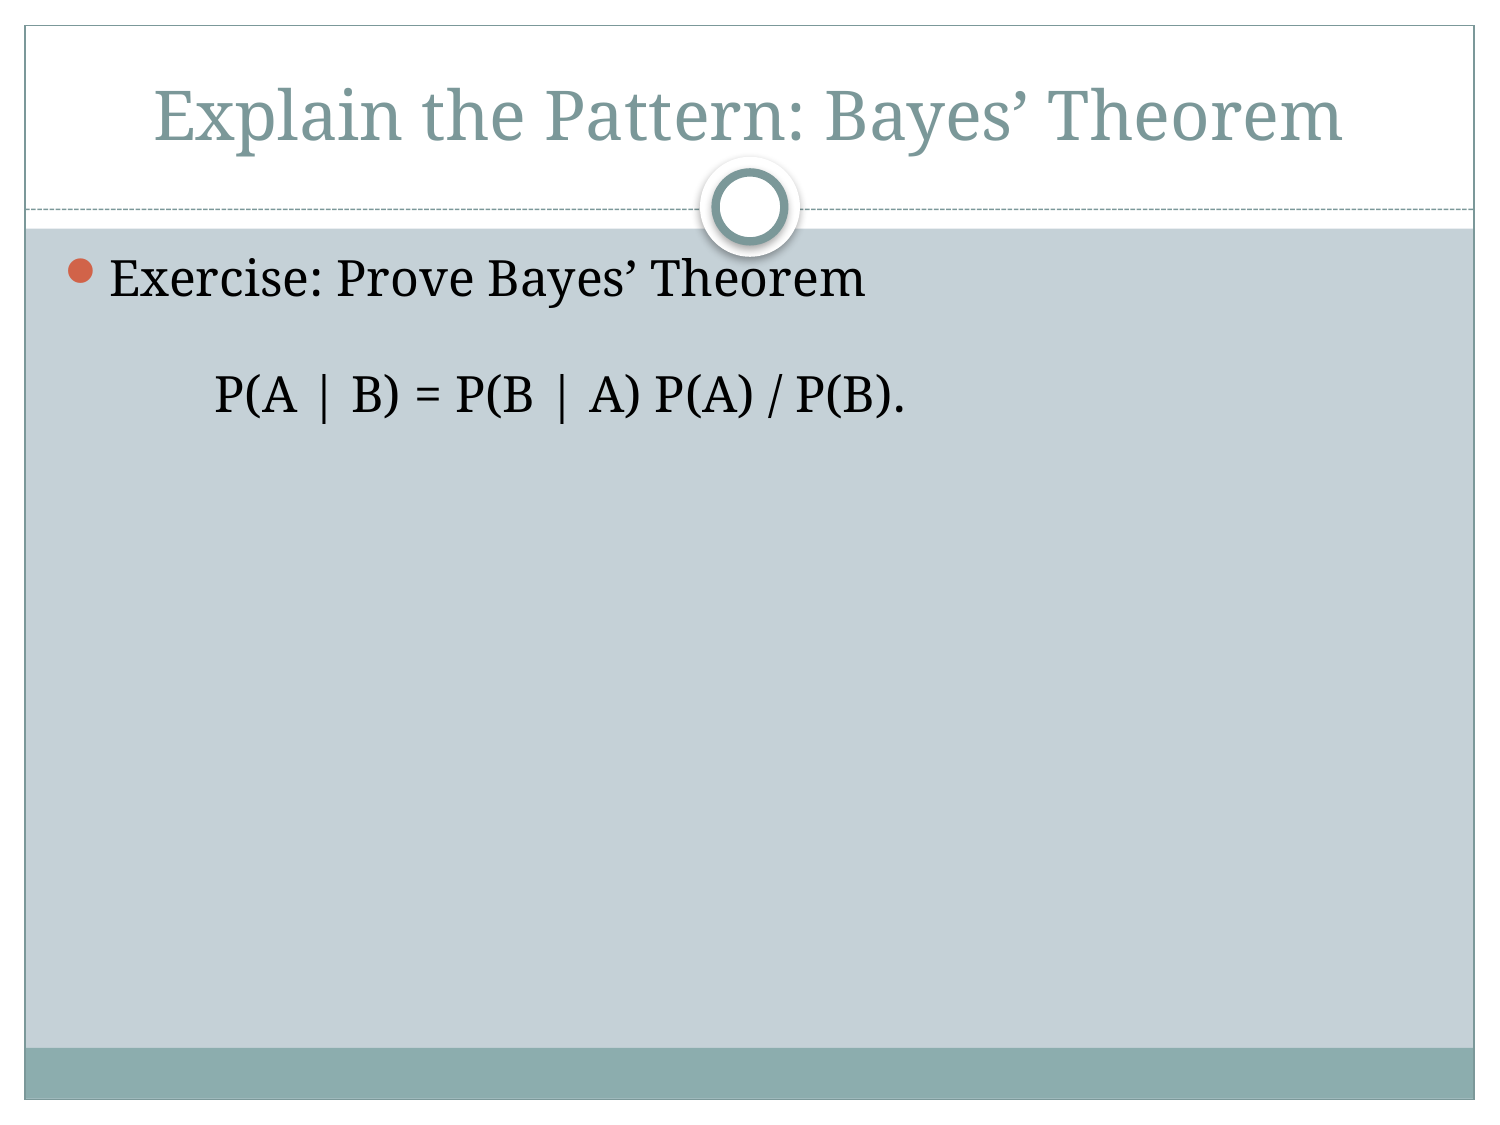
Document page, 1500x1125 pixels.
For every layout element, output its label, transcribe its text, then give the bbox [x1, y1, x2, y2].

list Exercise: Prove Bayes’ Theorem P(A | B) = P(B | A) P(A) / P(B). [49, 250, 1445, 1001]
title Explain the Pattern: Bayes’ Theorem [49, 37, 1450, 163]
